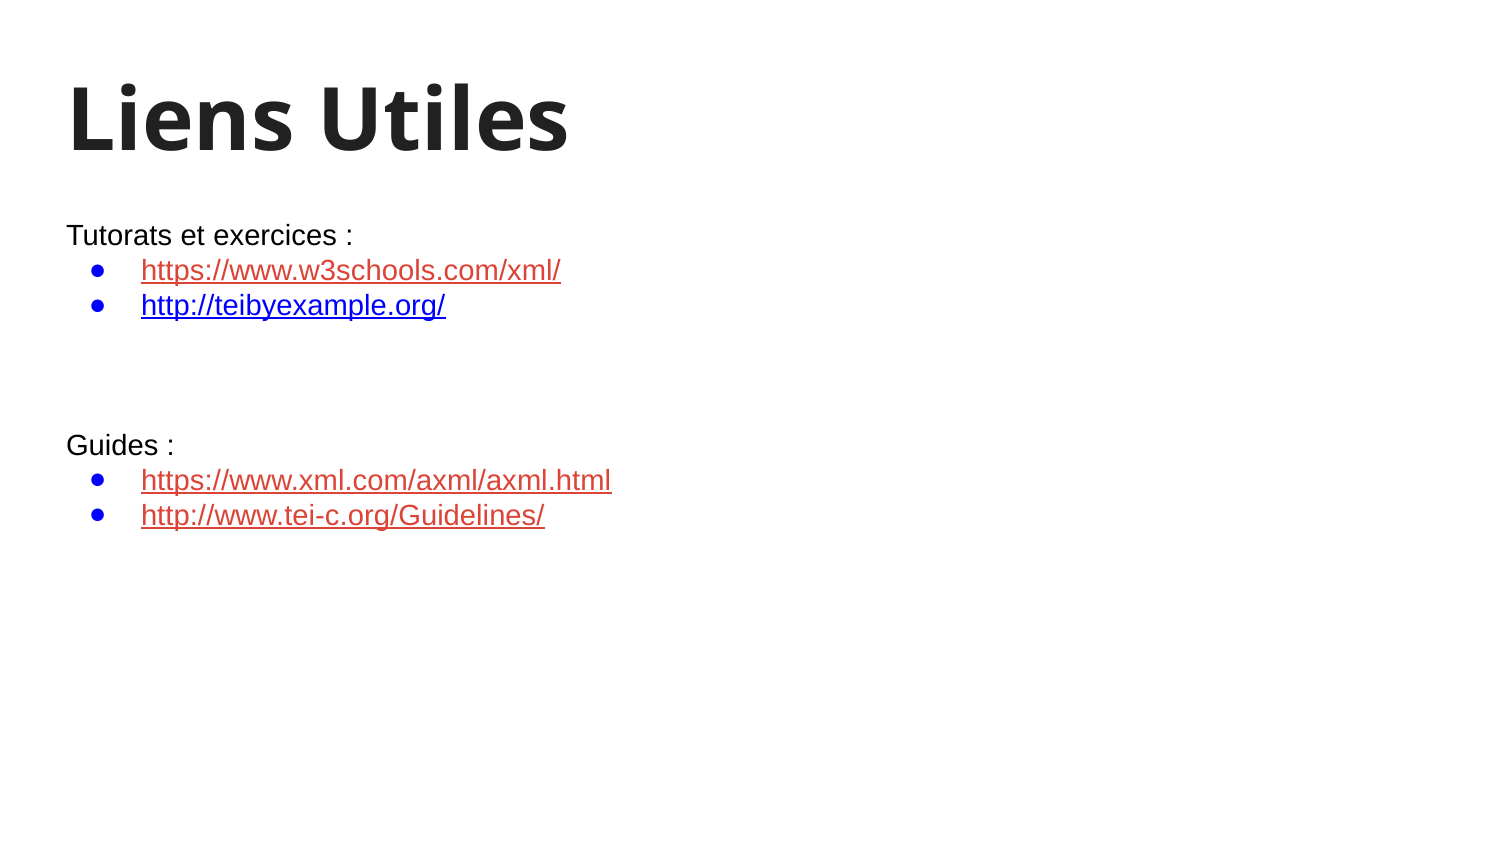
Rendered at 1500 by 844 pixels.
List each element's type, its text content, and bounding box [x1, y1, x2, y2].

list Tutorats et exercices : https://www.w3schools.com/xml/ http://teibyexample.org/ Guides : https://www.xml.com/axml/axml.html http://www.tei-c.org/Guidelines/ [51, 201, 1449, 750]
title Liens Utiles [51, 48, 1449, 180]
